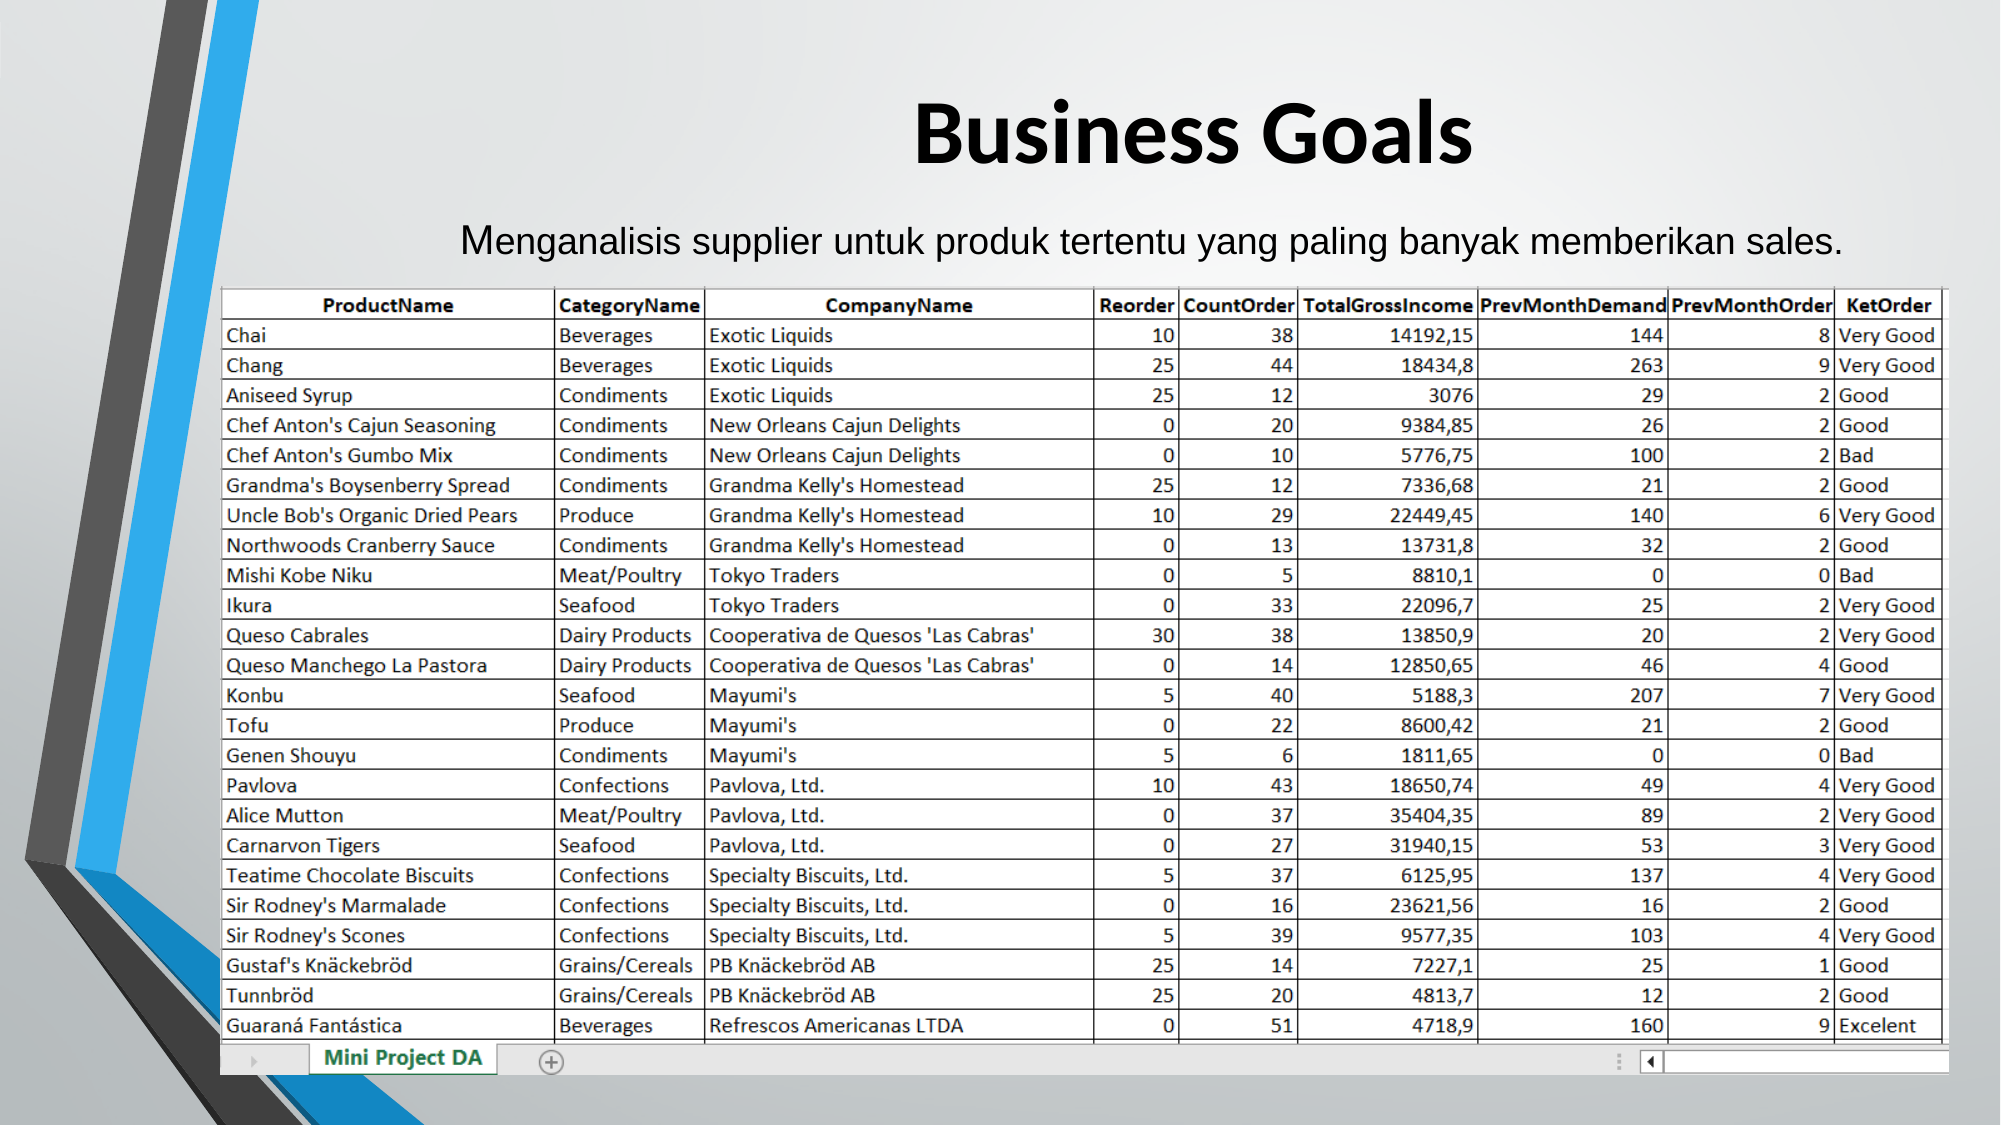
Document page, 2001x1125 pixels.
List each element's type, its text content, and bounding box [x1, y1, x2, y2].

text_box Menganalisis supplier untuk produk tertentu yang paling banyak memberikan sales. [445, 180, 1966, 331]
text_box Business Goals [742, 56, 1546, 189]
picture [220, 285, 1949, 1076]
text_box [1169, 209, 1882, 285]
